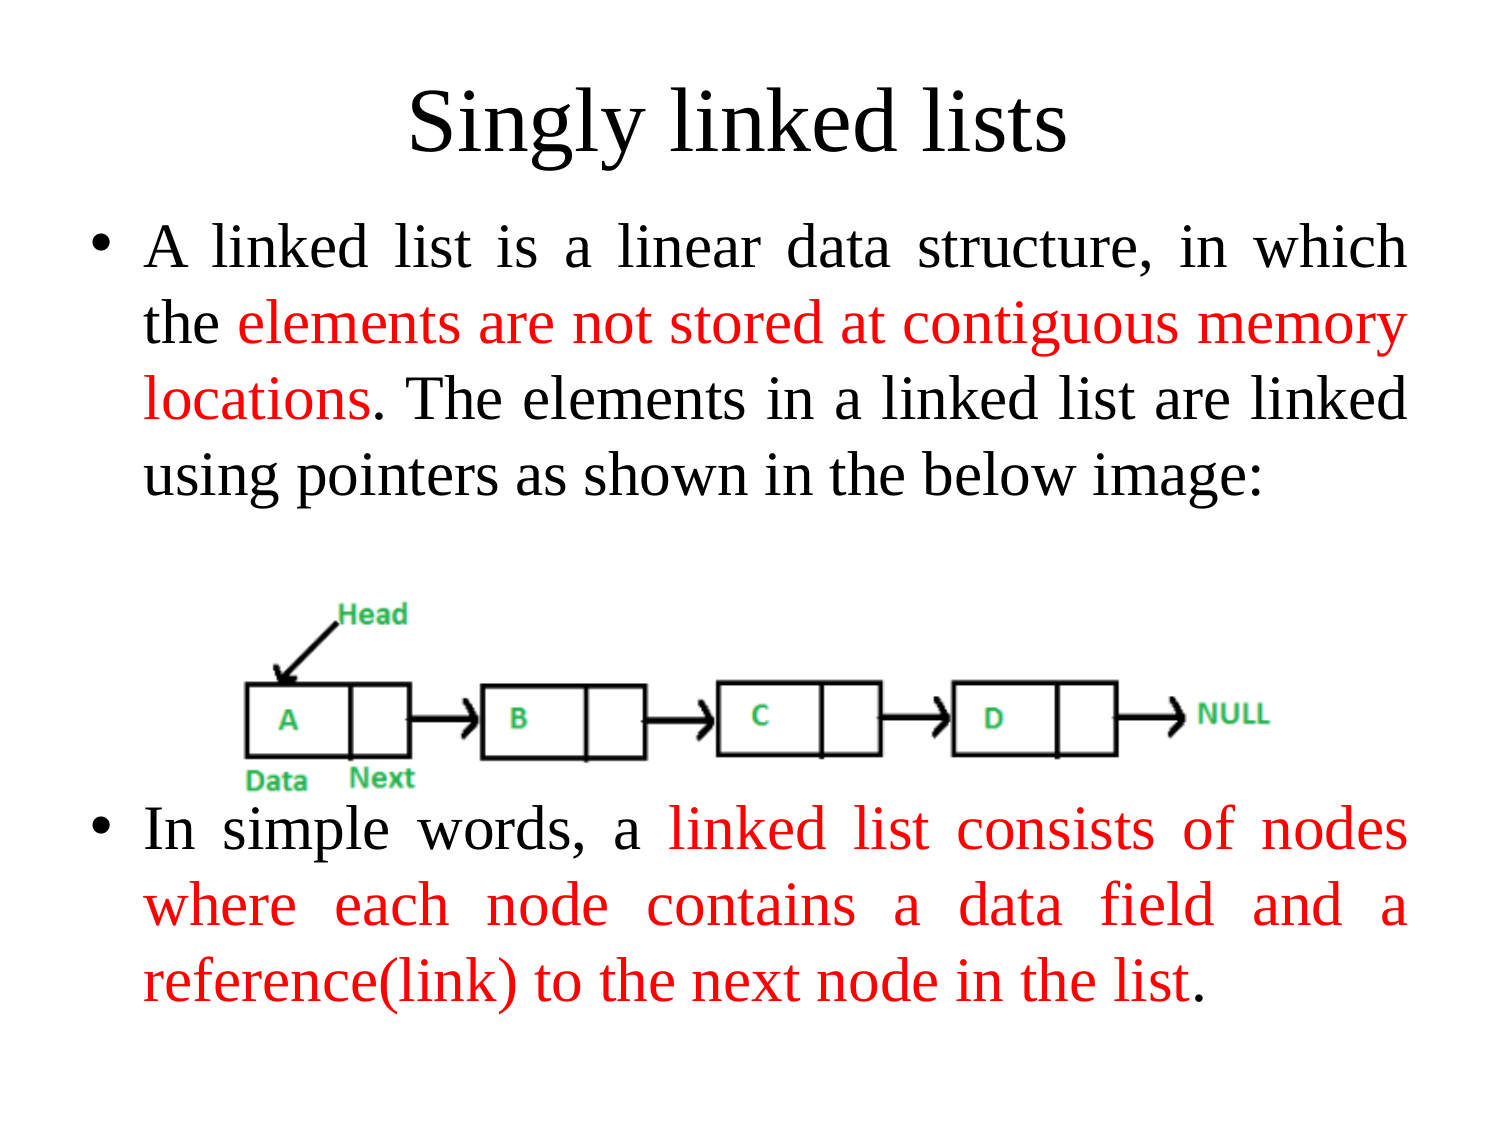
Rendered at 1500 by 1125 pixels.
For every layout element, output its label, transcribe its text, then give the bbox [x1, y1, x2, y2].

picture [170, 590, 1315, 835]
list A linked list is a linear data structure, in which the elements are not stored at contiguous memory locations. The elements in a linked list are linked using pointers as shown in the below image: In simple words, a linked list consists of nodes where each node contains a data field and a reference(link) to the next node in the list. [75, 196, 1425, 1088]
title Singly linked lists [75, 45, 1425, 185]
